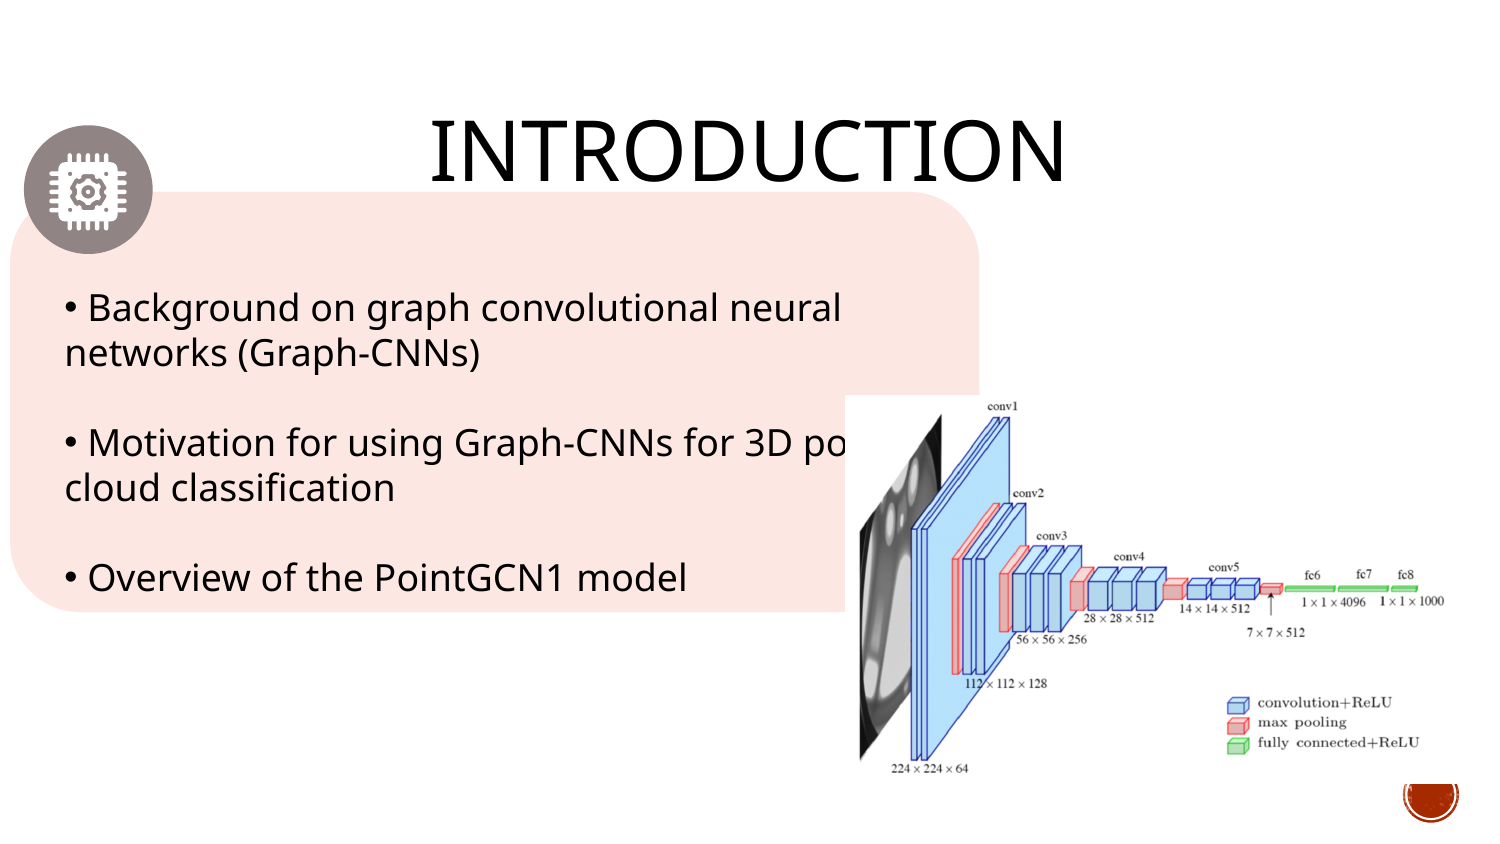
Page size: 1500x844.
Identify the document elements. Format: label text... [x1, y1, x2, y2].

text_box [50, 269, 970, 595]
title Introduction [140, 36, 1360, 271]
text_box [970, 271, 980, 395]
text_box [10, 215, 844, 613]
text_box [23, 125, 140, 254]
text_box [51, 155, 126, 229]
picture [845, 395, 1467, 784]
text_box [52, 272, 969, 594]
